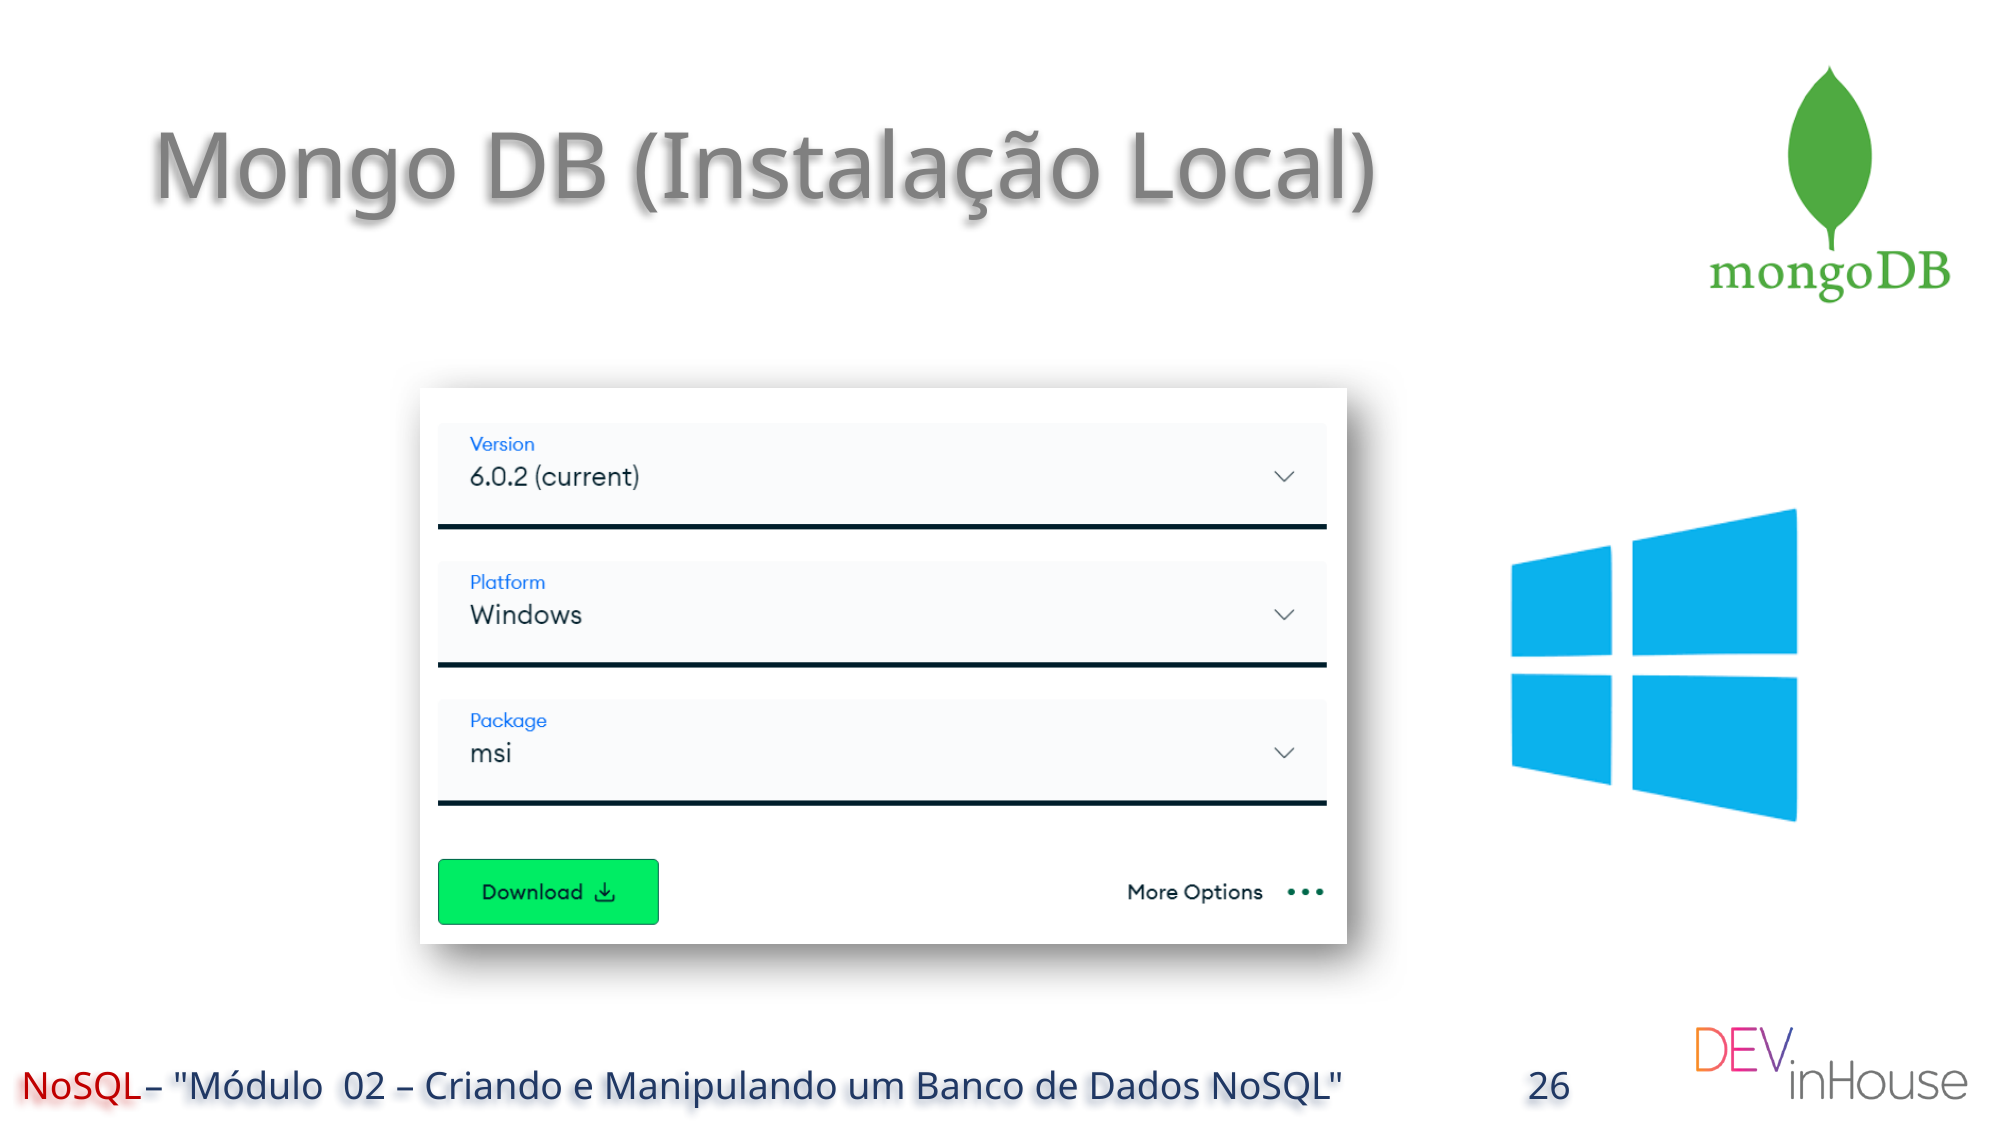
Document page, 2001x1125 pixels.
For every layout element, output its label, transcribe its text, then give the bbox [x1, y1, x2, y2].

text_box NoSQL [1638, 1054, 2000, 1115]
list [420, 388, 1347, 944]
text_box – "Módulo 02 – Criando e Manipulando um Banco de Dados NoSQL" 26 [129, 1054, 1638, 1115]
title Mongo DB (Instalação Local) [137, 59, 1705, 278]
picture [1478, 489, 1830, 842]
picture [1705, 59, 1955, 309]
text_box NoSQL [6, 1054, 123, 1115]
picture [1689, 1022, 1970, 1106]
